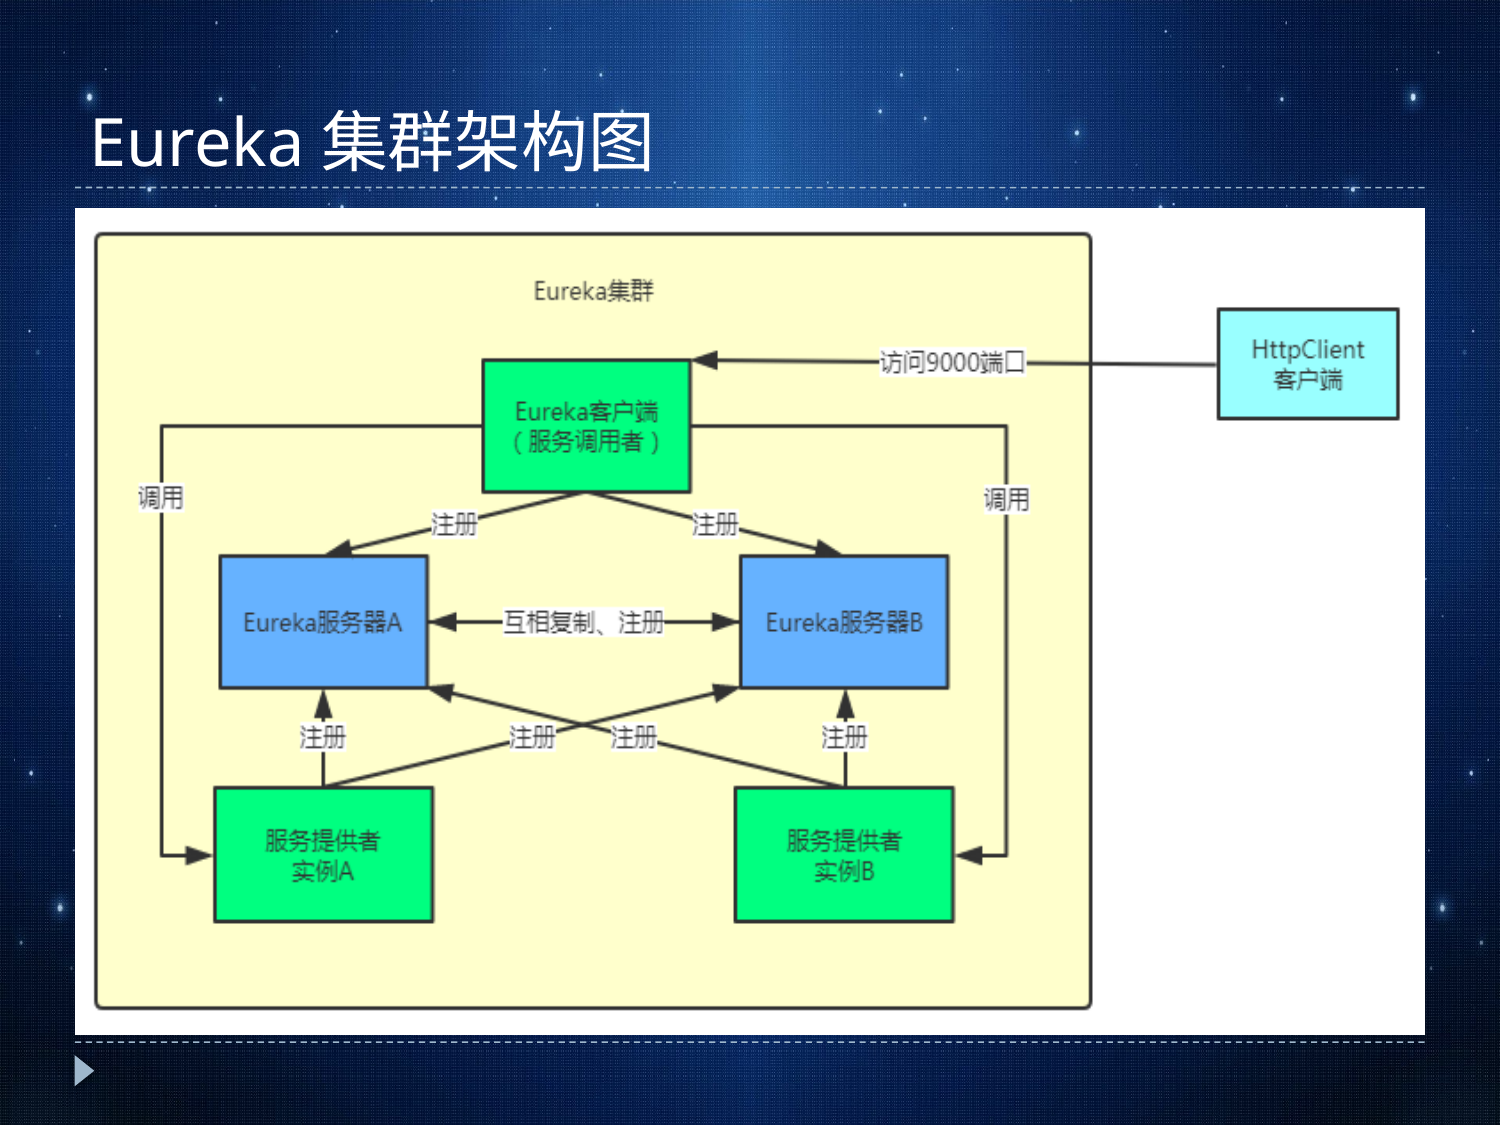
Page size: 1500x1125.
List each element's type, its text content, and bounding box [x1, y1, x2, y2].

title Eureka集群架构图 [75, 24, 1425, 188]
picture [0, 0, 1500, 1125]
